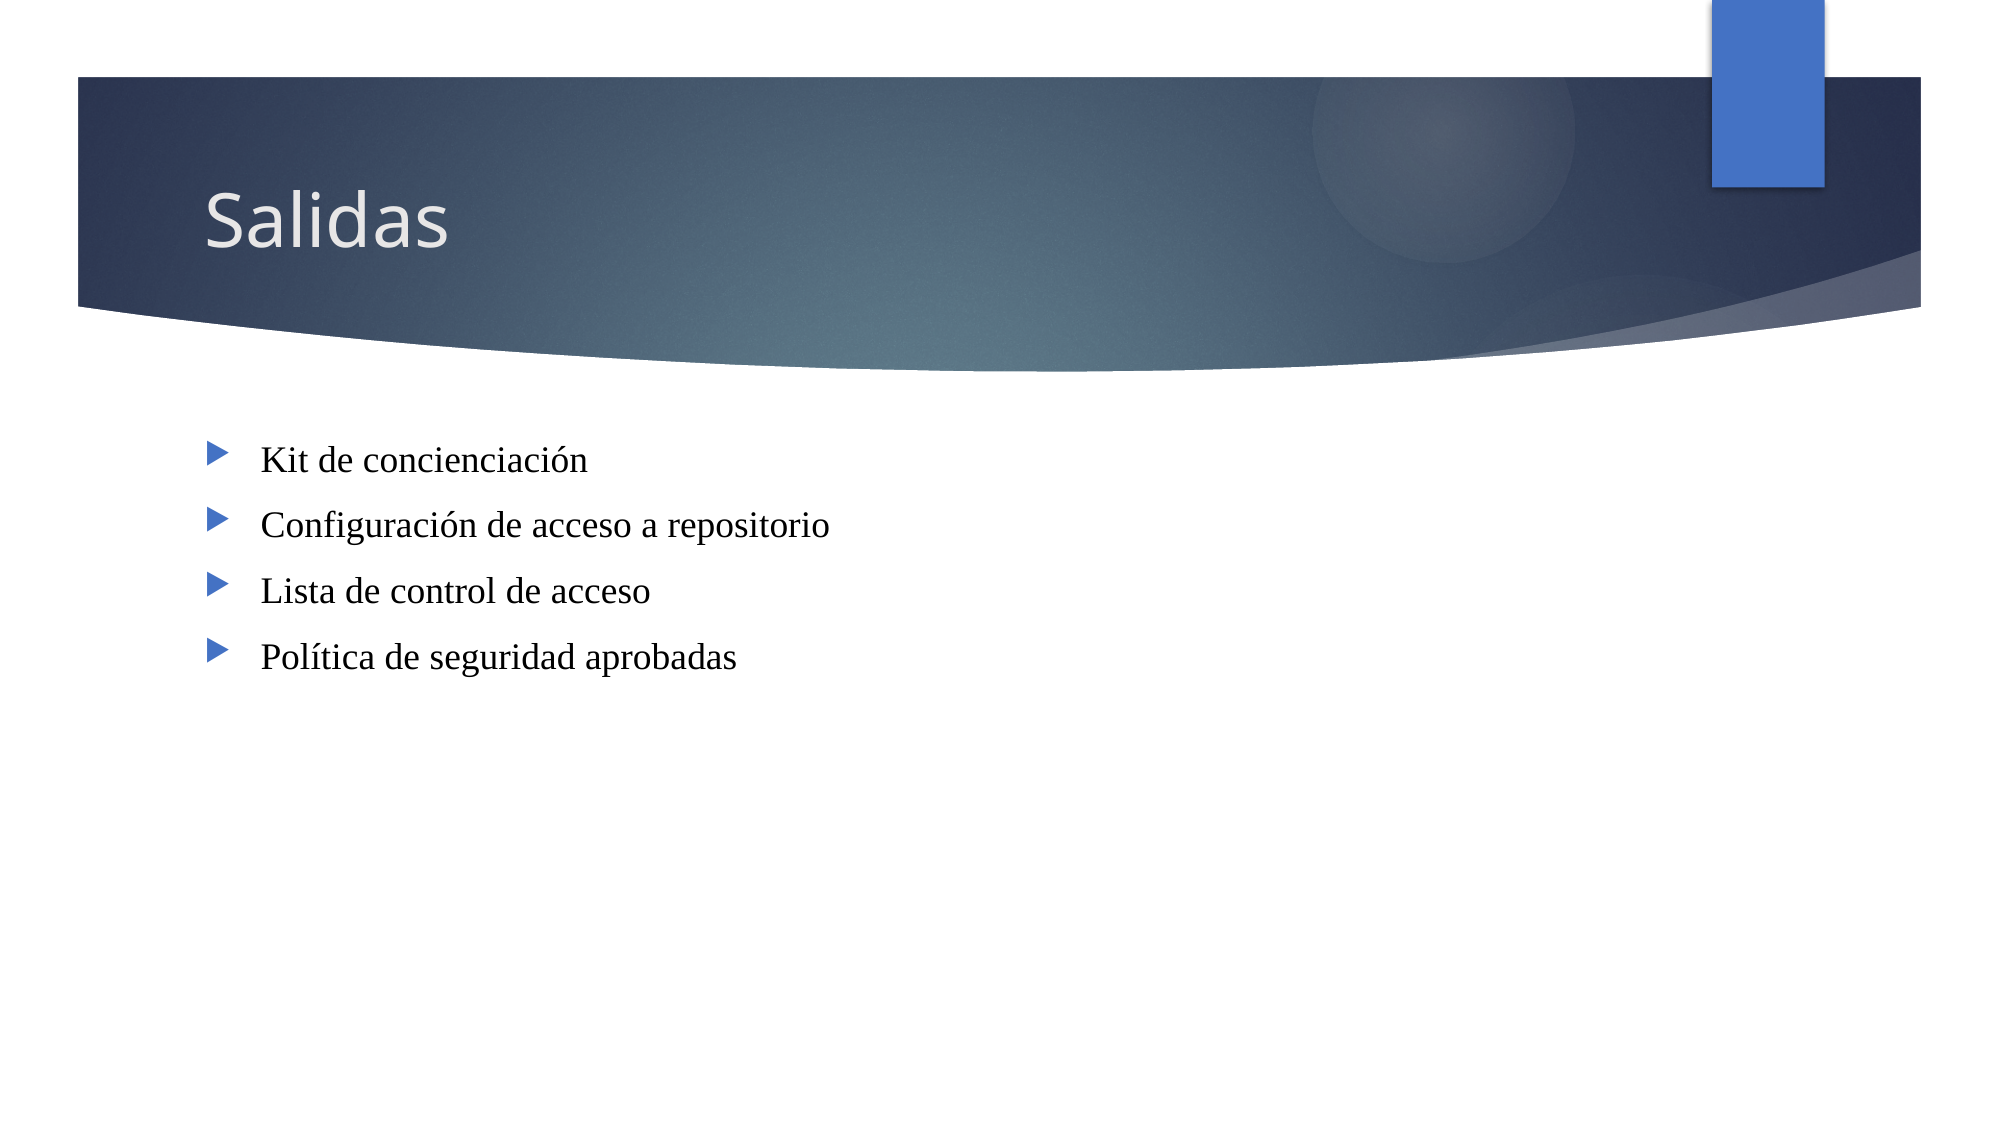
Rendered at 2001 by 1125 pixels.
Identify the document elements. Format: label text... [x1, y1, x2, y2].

title Salidas [189, 159, 1627, 276]
list Kit de concienciación Configuración de acceso a repositorio Lista de control de acceso Política de seguridad aprobadas [189, 427, 1627, 988]
